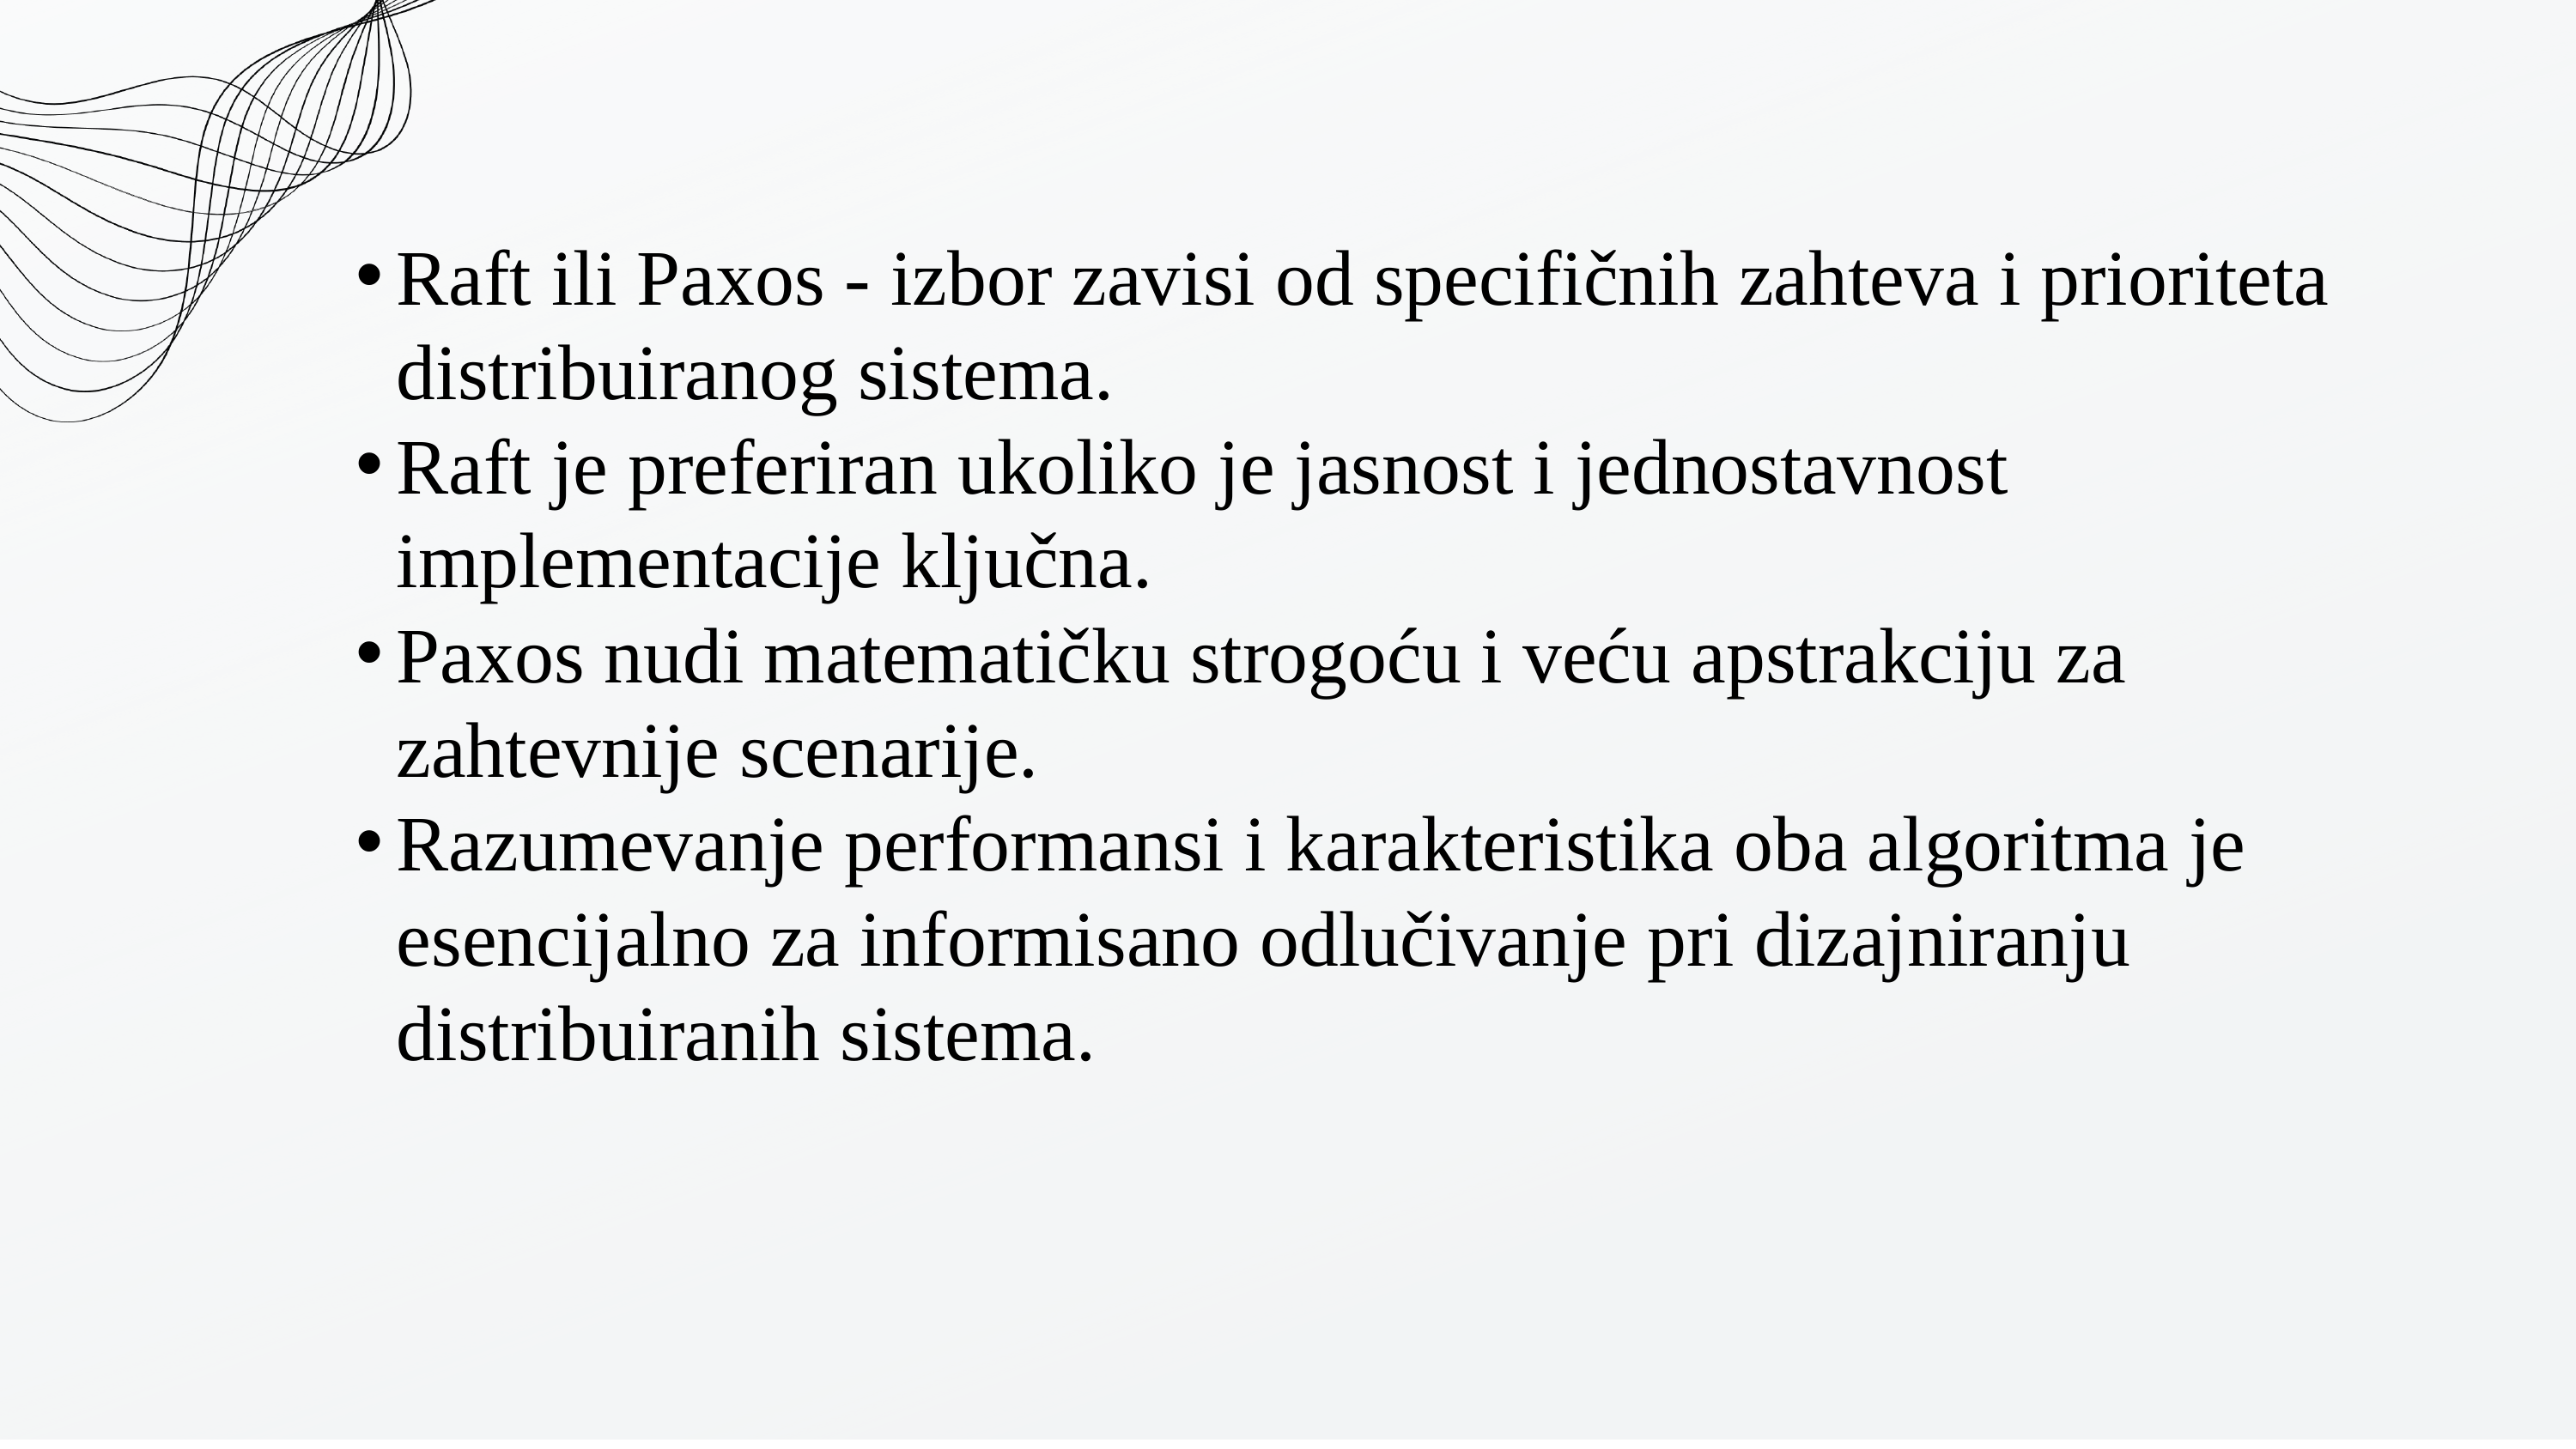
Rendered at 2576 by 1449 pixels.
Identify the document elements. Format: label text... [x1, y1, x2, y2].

text_box [0, 0, 2576, 1440]
text_box Raft ili Paxos - izbor zavisi od specifičnih zahteva i prioriteta distribuiranog sistema. Raft je preferiran ukoliko je jasnost i jednostavnost implementacije ključna. Paxos nudi matematičku strogoću i veću apstrakciju za zahtevnije scenarije. Razumevanje performansi i karakteristika oba algoritma je esencijalno za informisano odlučivanje pri dizajniranju distribuiranih sistema. [343, 220, 2414, 1082]
text_box [0, 0, 633, 422]
